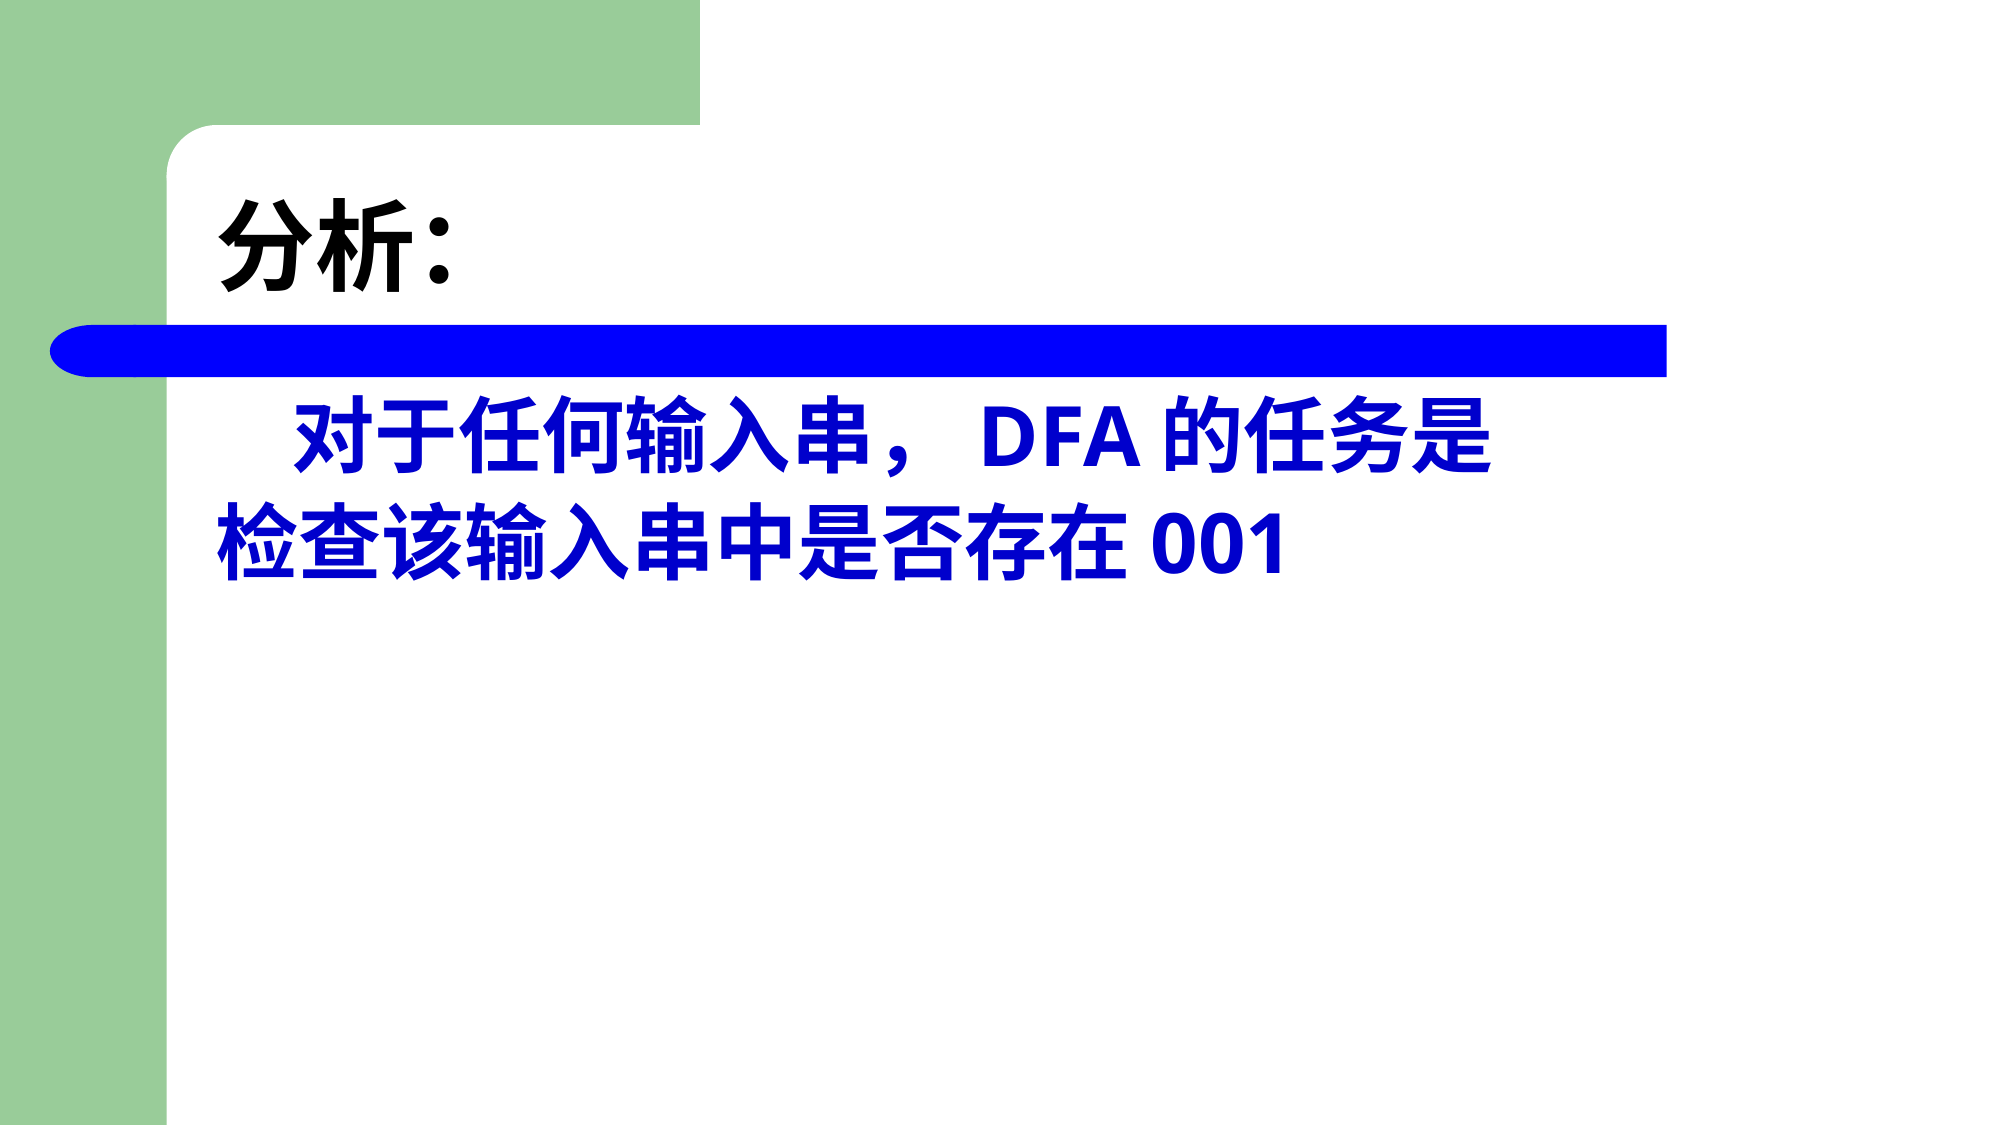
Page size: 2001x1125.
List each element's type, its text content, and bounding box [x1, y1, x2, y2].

title 分析： [199, 124, 1951, 313]
list 对于任何输入串，DFA的任务是 检查该输入串中是否存在001 [199, 387, 1951, 1001]
